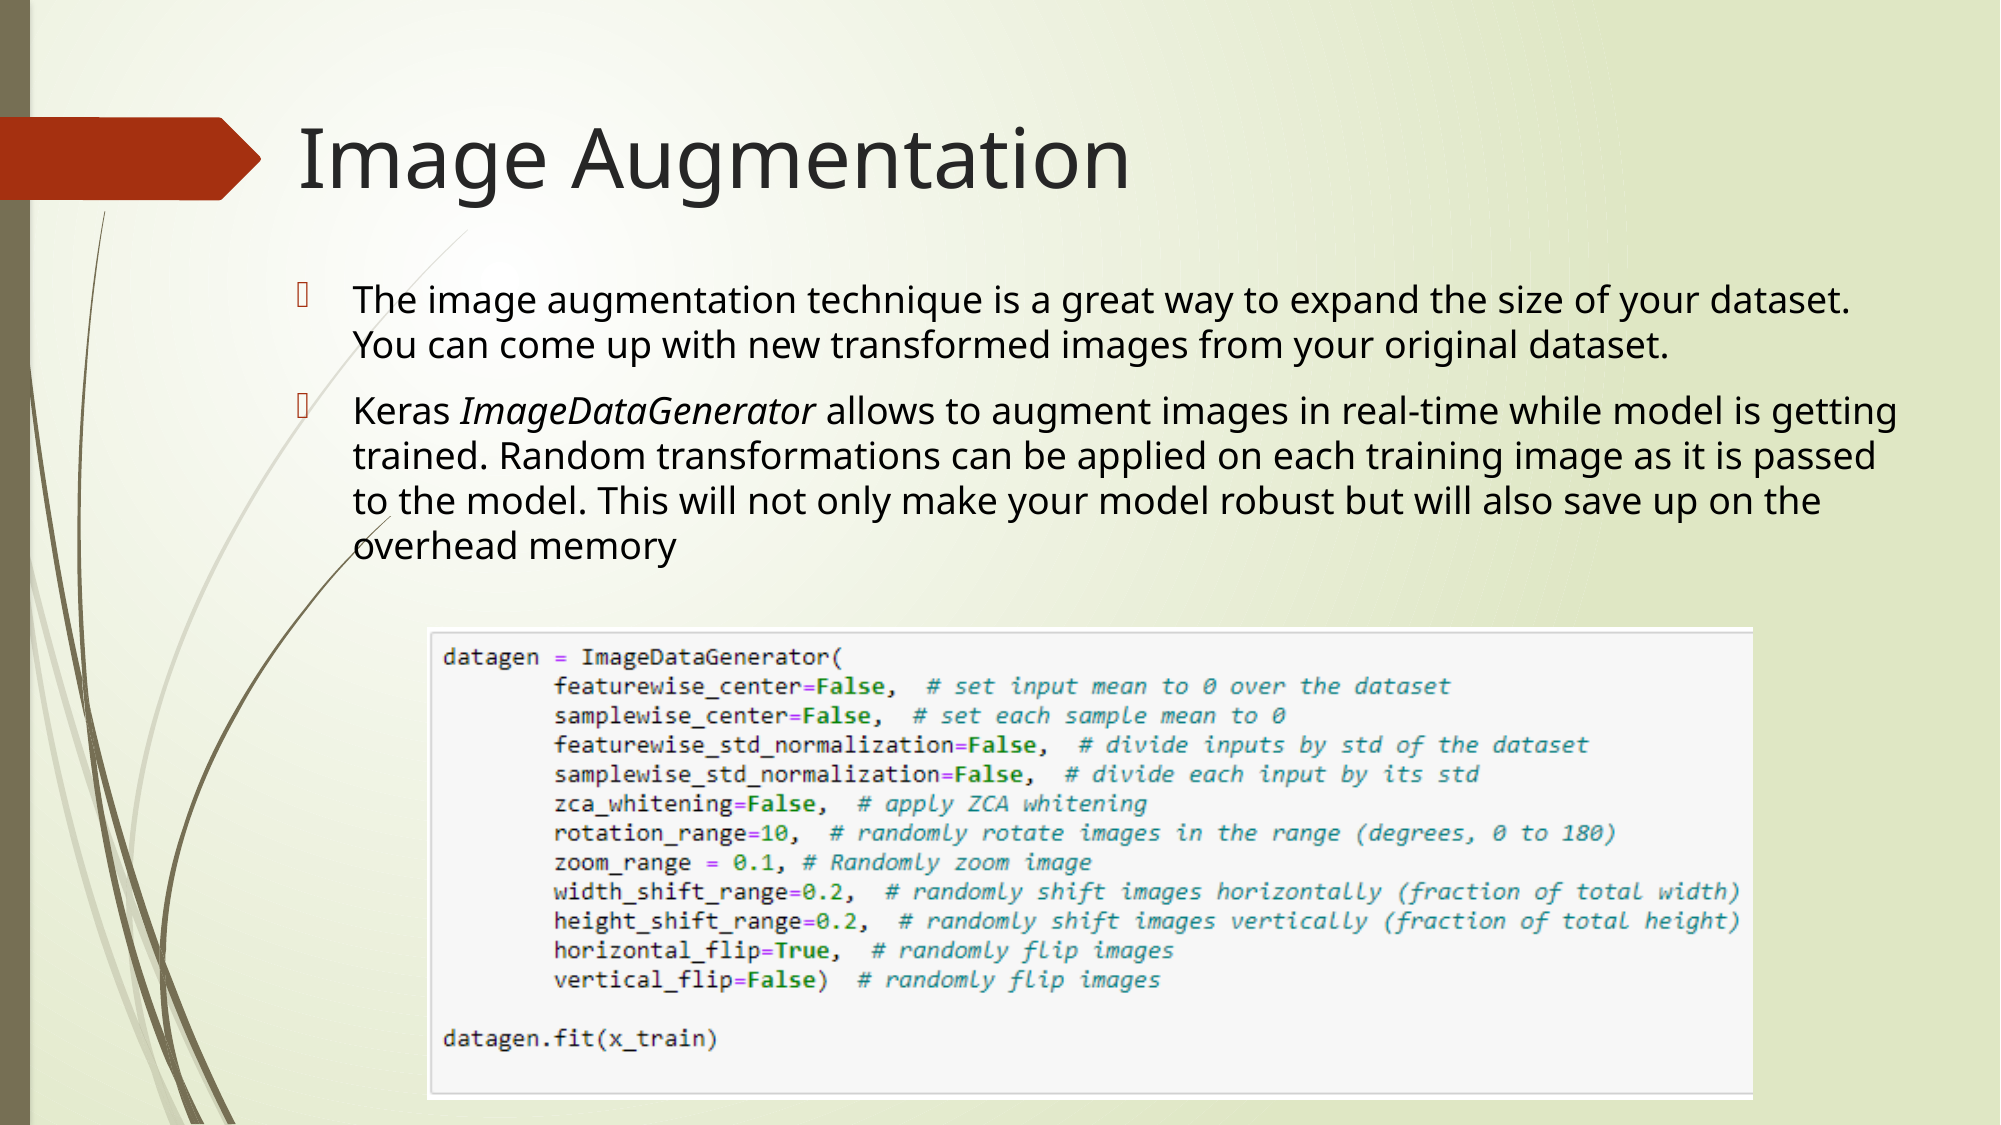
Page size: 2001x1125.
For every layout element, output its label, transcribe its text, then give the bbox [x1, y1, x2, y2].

title Image Augmentation [283, 98, 1746, 268]
text_box The image augmentation technique is a great way to expand the size of your dataset. You can come up with new transformed images from your original dataset. Keras ImageDataGenerator allows to augment images in real-time while model is getting trained. Random transformations can be applied on each training image as it is passed to the model. This will not only make your model robust but will also save up on the overhead memory [281, 268, 1917, 1040]
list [426, 627, 1753, 1101]
